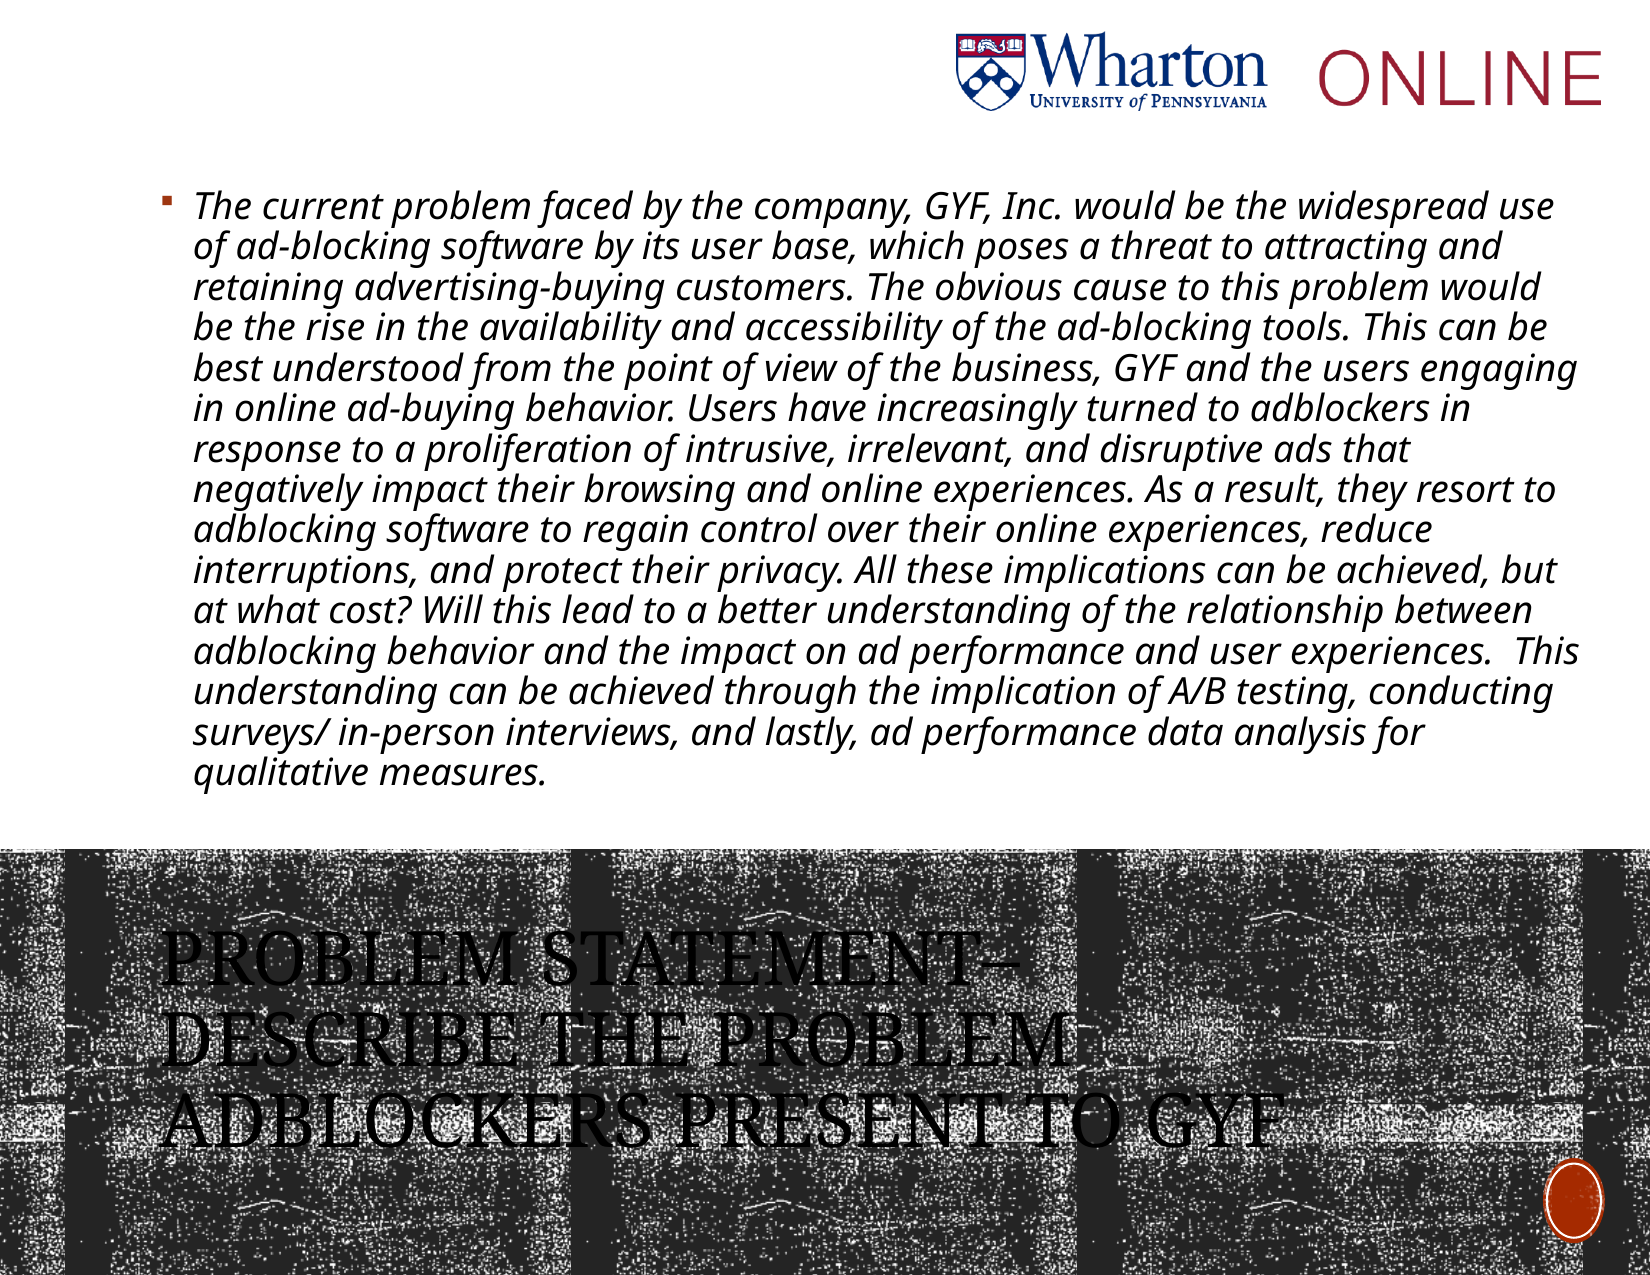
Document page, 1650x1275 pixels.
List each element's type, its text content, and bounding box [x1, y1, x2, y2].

text_box [0, 0, 1650, 849]
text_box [1545, 1160, 1603, 1242]
picture [956, 31, 1601, 111]
list The current problem faced by the company, GYF, Inc. would be the widespread use of ad-blocking software by its user base, which poses a threat to attracting and retaining advertising-buying customers. The obvious cause to this problem would be the rise in the availability and accessibility of the ad-blocking tools. This can be best understood from the point of view of the business, GYF and the users engaging in online ad-buying behavior. Users have increasingly turned to adblockers in response to a proliferation of intrusive, irrelevant, and disruptive ads that negatively impact their browsing and online experiences. As a result, they resort to adblocking software to regain control over their online experiences, reduce interruptions, and protect their privacy. All these implications can be achieved, but at what cost? Will this lead to a better understanding of the relationship between adblocking behavior and the impact on ad performance and user experiences. This understanding can be achieved through the implication of A/B testing, conducting surveys/ in-person interviews, and lastly, ad performance data analysis for qualitative measures. [144, 179, 1601, 828]
text_box [0, 849, 1650, 1275]
title Problem Statement– Describe the Problem Adblockers present to GYF [144, 900, 1507, 1185]
